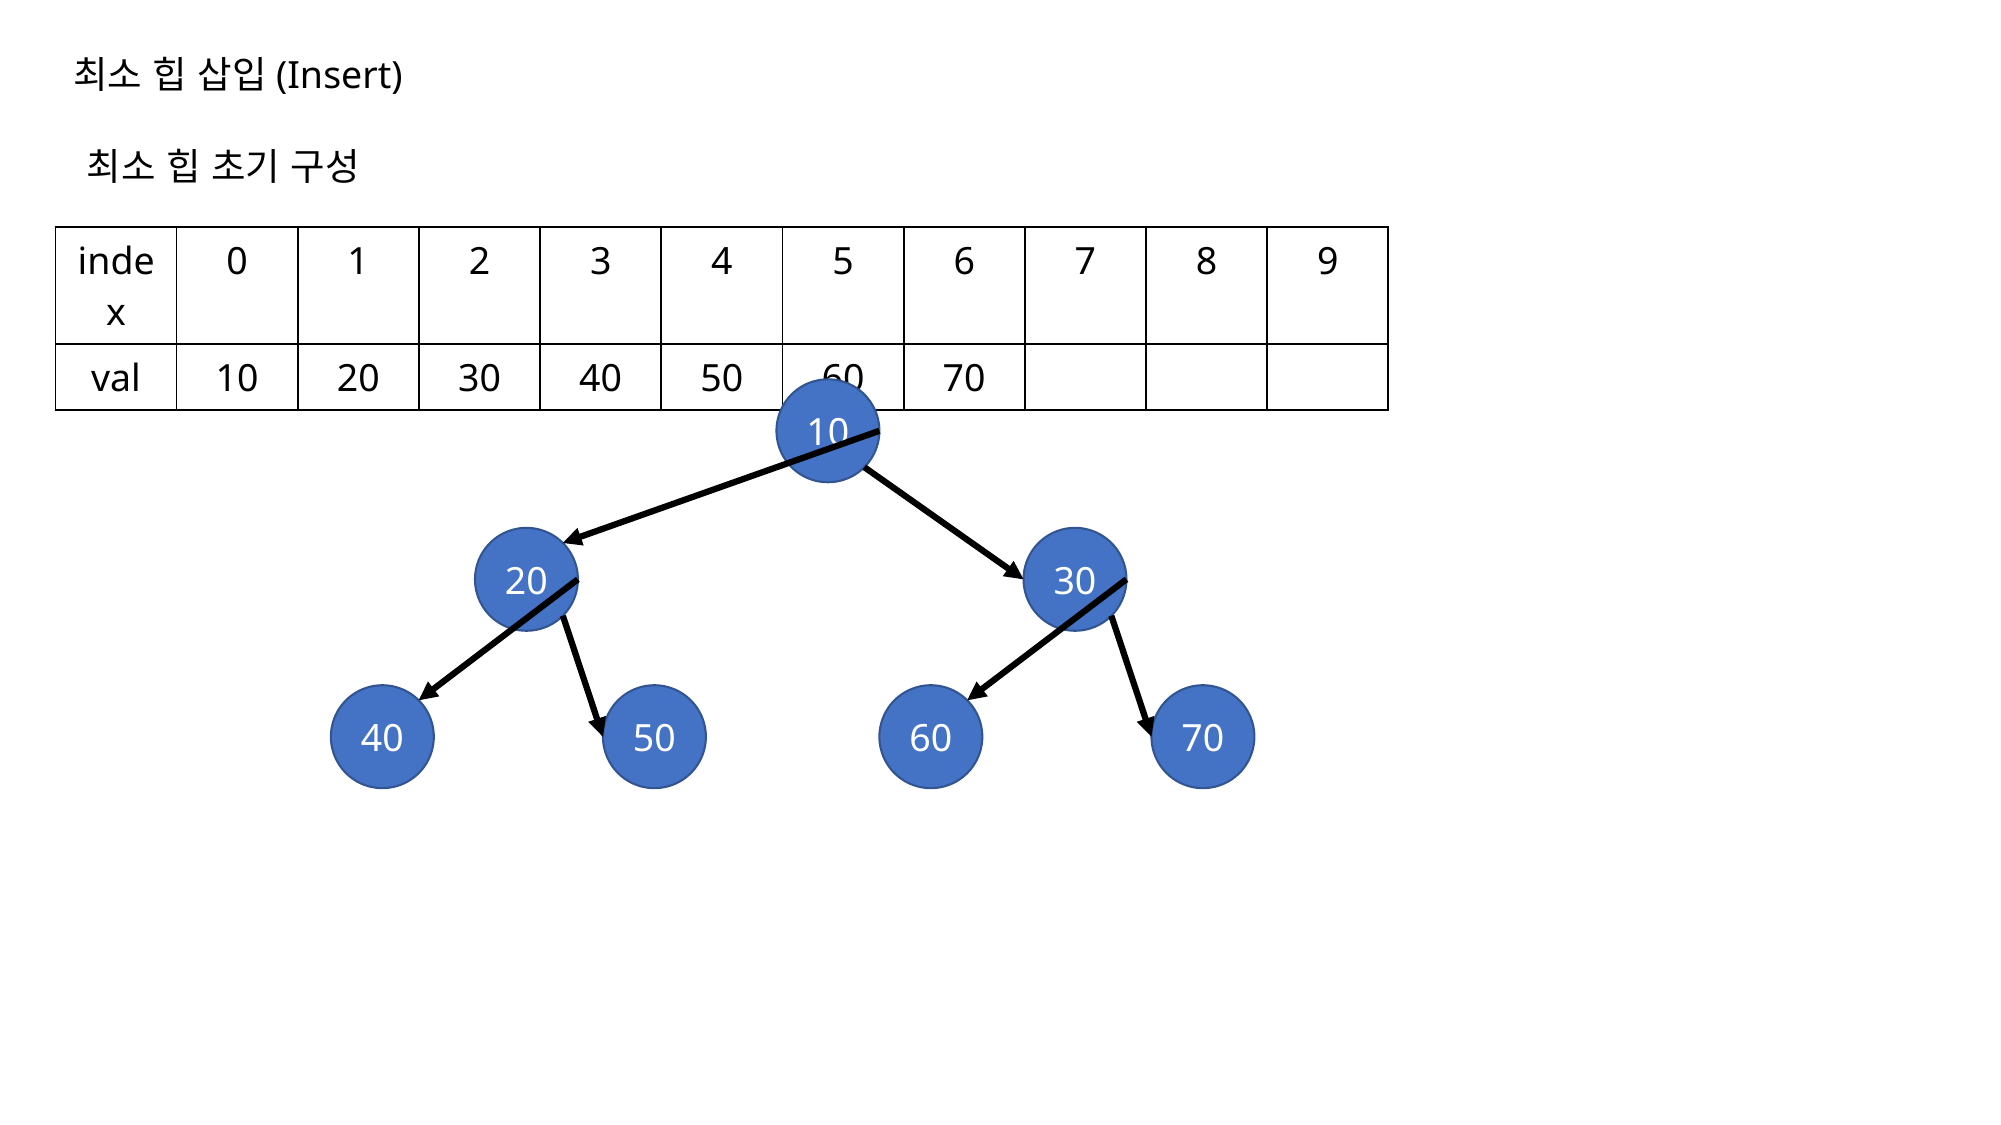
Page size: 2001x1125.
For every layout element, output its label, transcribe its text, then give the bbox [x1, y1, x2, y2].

table_header 0 [177, 228, 297, 343]
table_cell 30 [420, 345, 539, 409]
table_header 7 [1026, 228, 1145, 343]
table_header 8 [1147, 228, 1266, 343]
text_box 40 [329, 684, 435, 790]
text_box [864, 467, 1039, 543]
text_box 60 [878, 684, 984, 790]
text_box 10 [790, 434, 881, 484]
table_cell 70 [905, 345, 1024, 409]
table_header 1 [299, 228, 418, 343]
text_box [418, 615, 491, 701]
table_header 5 [783, 228, 903, 343]
text_box 20 [473, 526, 579, 629]
text_box 70 [1150, 684, 1256, 790]
text_box 30 [1022, 526, 1128, 628]
table_cell [1147, 345, 1266, 409]
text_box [562, 467, 792, 543]
table_header 3 [541, 228, 660, 343]
text_box 30 [1065, 583, 1128, 632]
table_header 9 [1268, 228, 1387, 343]
text_box 10 [775, 378, 881, 460]
table_cell 20 [299, 345, 418, 409]
table_cell [1026, 345, 1145, 409]
table_cell val [56, 345, 176, 409]
table_header 4 [662, 228, 782, 343]
table_header index [56, 228, 176, 343]
table_header 2 [420, 228, 539, 343]
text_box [562, 615, 618, 701]
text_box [1111, 615, 1167, 701]
table_cell [1268, 345, 1387, 409]
table_cell 60 [783, 345, 903, 409]
text_box 50 [601, 684, 707, 790]
table_cell 50 [662, 345, 782, 409]
text_box 최소 힙 삽입(Insert) [58, 43, 418, 104]
table_cell 10 [177, 345, 297, 409]
table_header 6 [905, 228, 1024, 343]
text_box 최소 힙 초기 구성 [71, 135, 375, 196]
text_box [967, 615, 1039, 701]
table_cell 40 [541, 345, 660, 409]
text_box 20 [517, 584, 579, 632]
